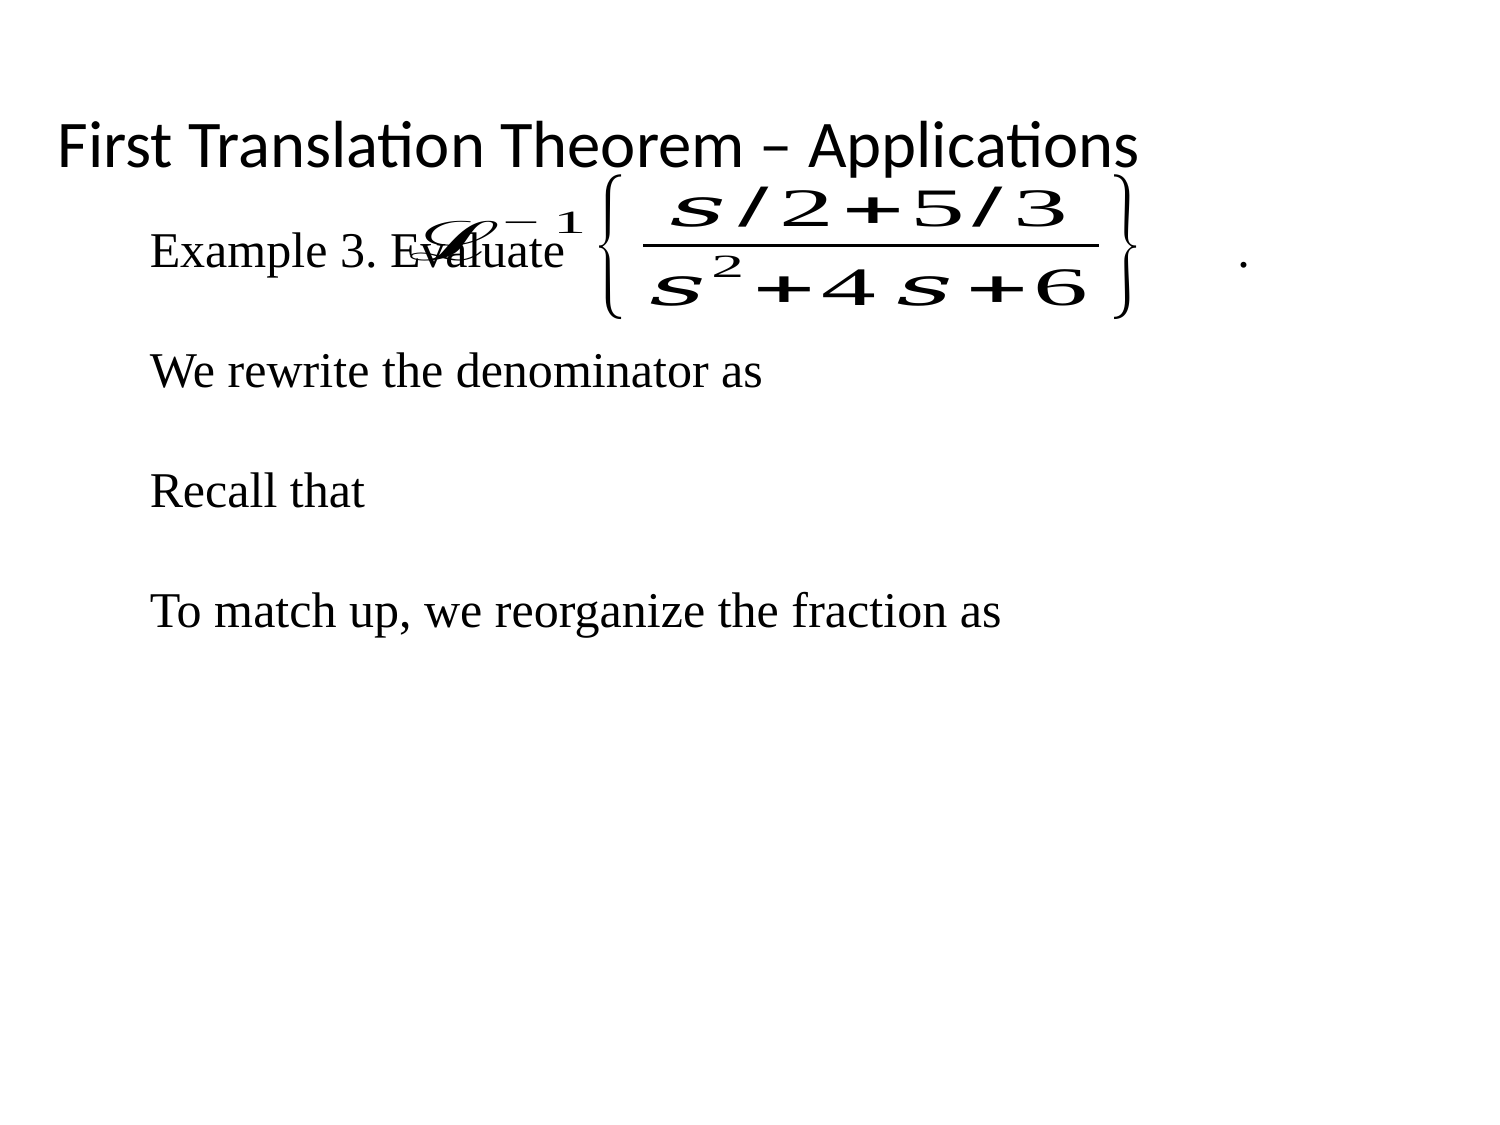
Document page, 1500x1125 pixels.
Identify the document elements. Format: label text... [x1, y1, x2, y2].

text_box First Translation Theorem – Applications [42, 93, 1343, 188]
